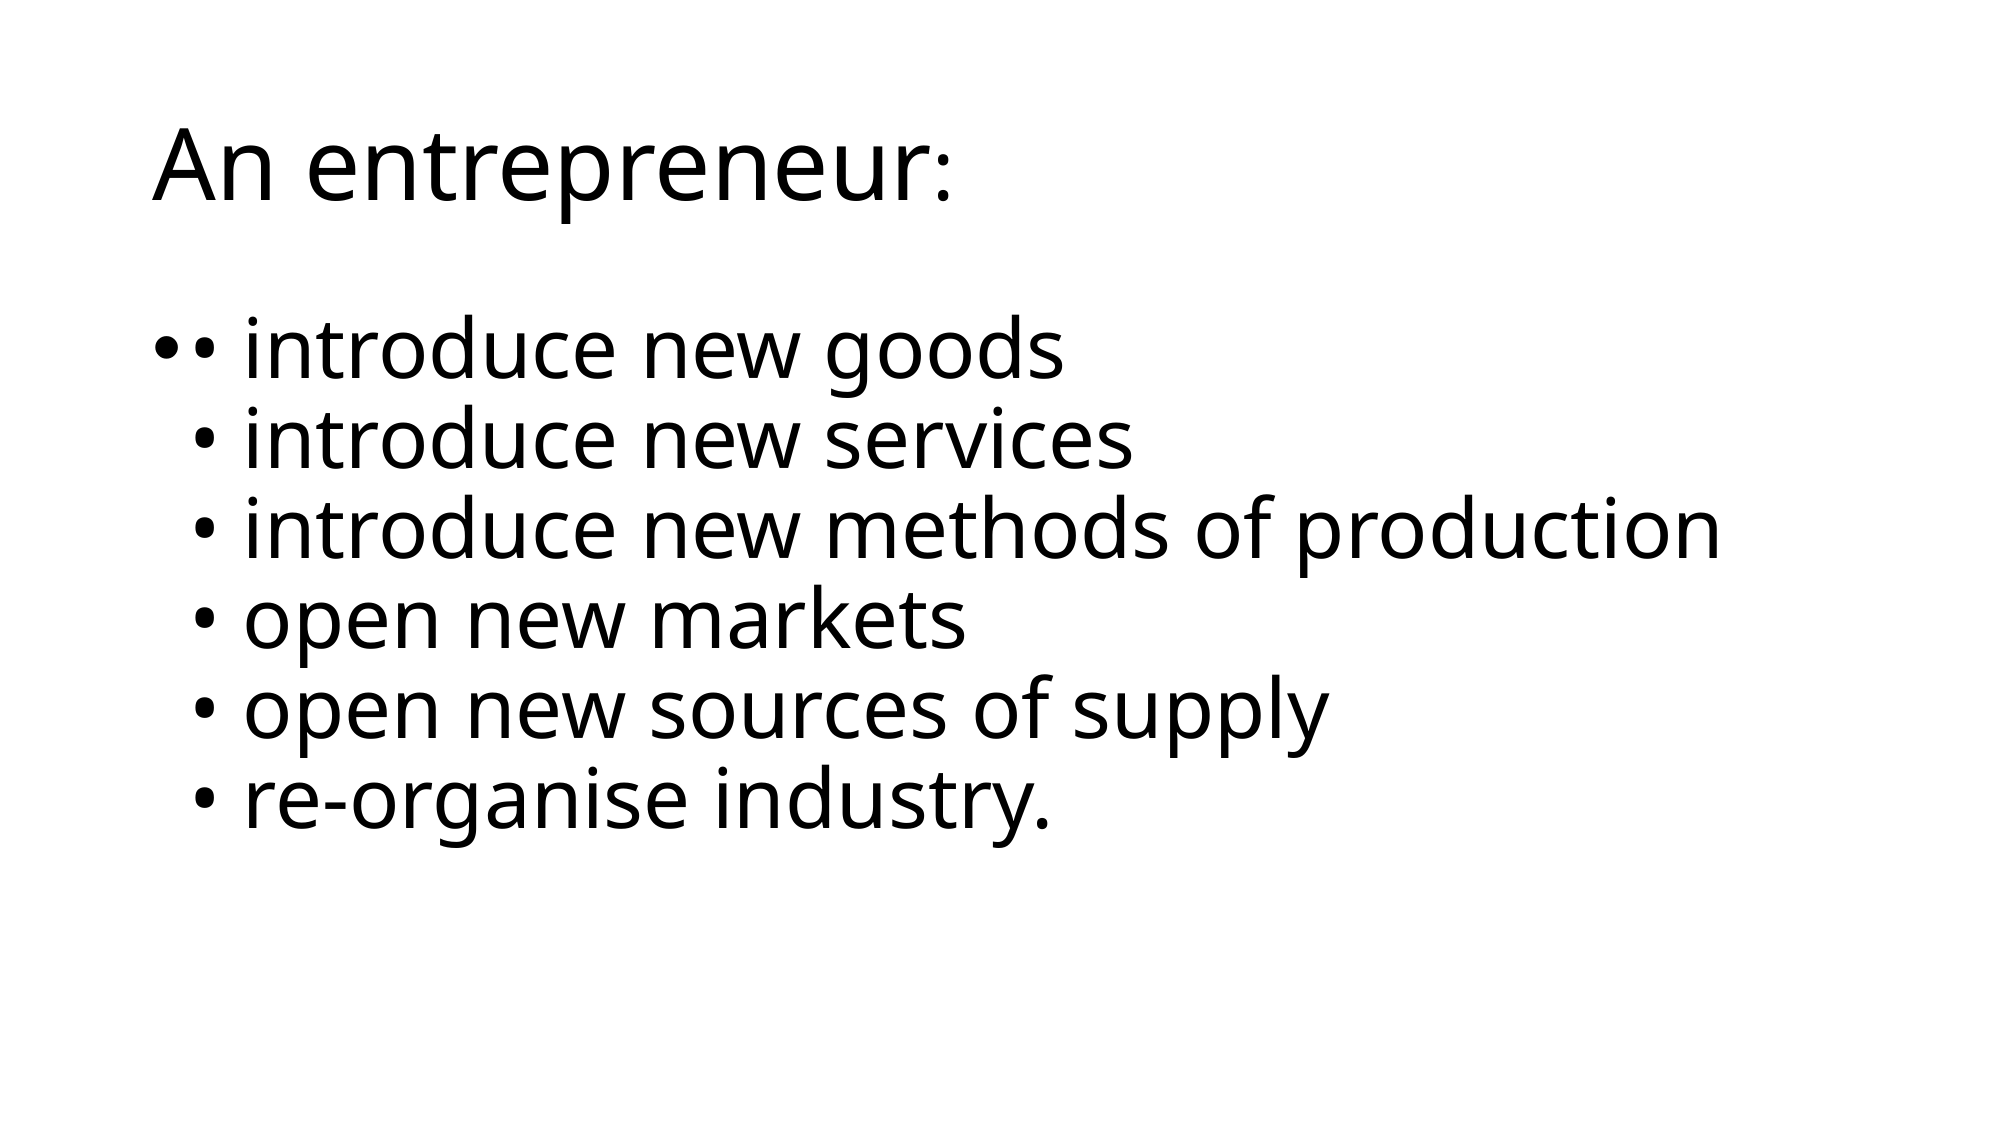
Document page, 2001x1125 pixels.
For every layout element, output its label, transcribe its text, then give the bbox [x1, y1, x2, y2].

title An entrepreneur: [137, 59, 1863, 278]
list • introduce new goods • introduce new services • introduce new methods of production • open new markets • open new sources of supply • re-organise industry. [137, 299, 1863, 1014]
